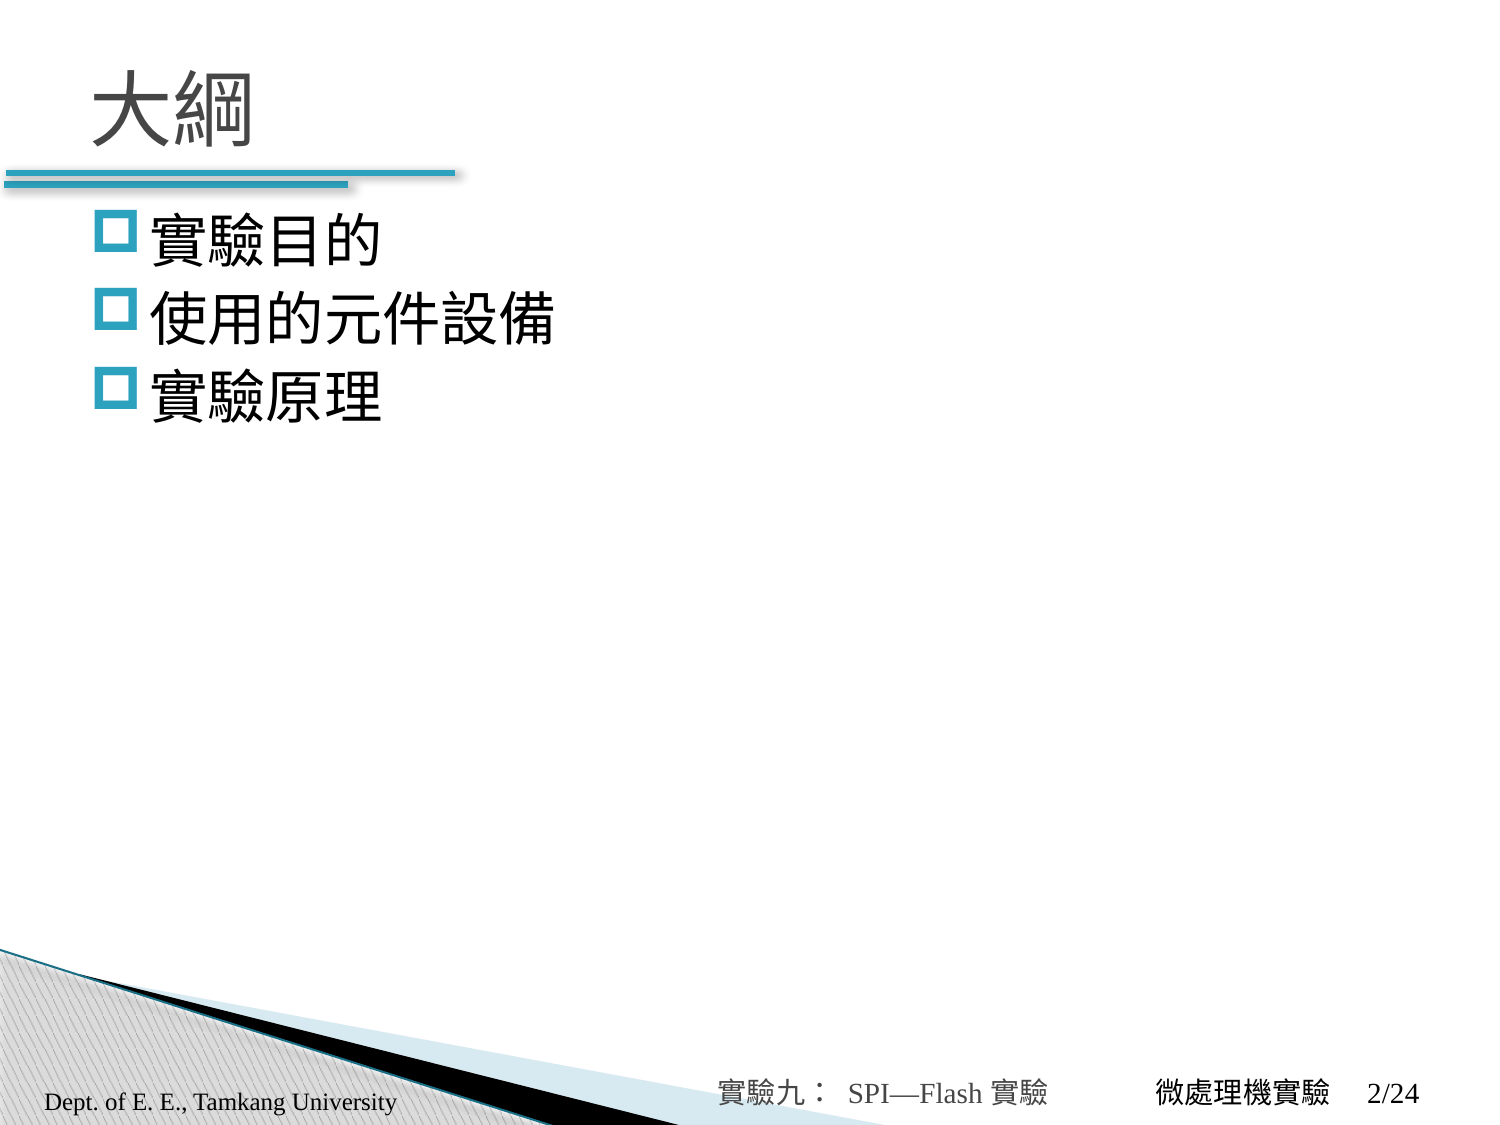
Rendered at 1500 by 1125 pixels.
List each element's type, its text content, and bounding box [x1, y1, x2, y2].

list 實驗目的 使用的元件設備 實驗原理 [75, 196, 1425, 986]
title 大綱 [75, 30, 1425, 183]
